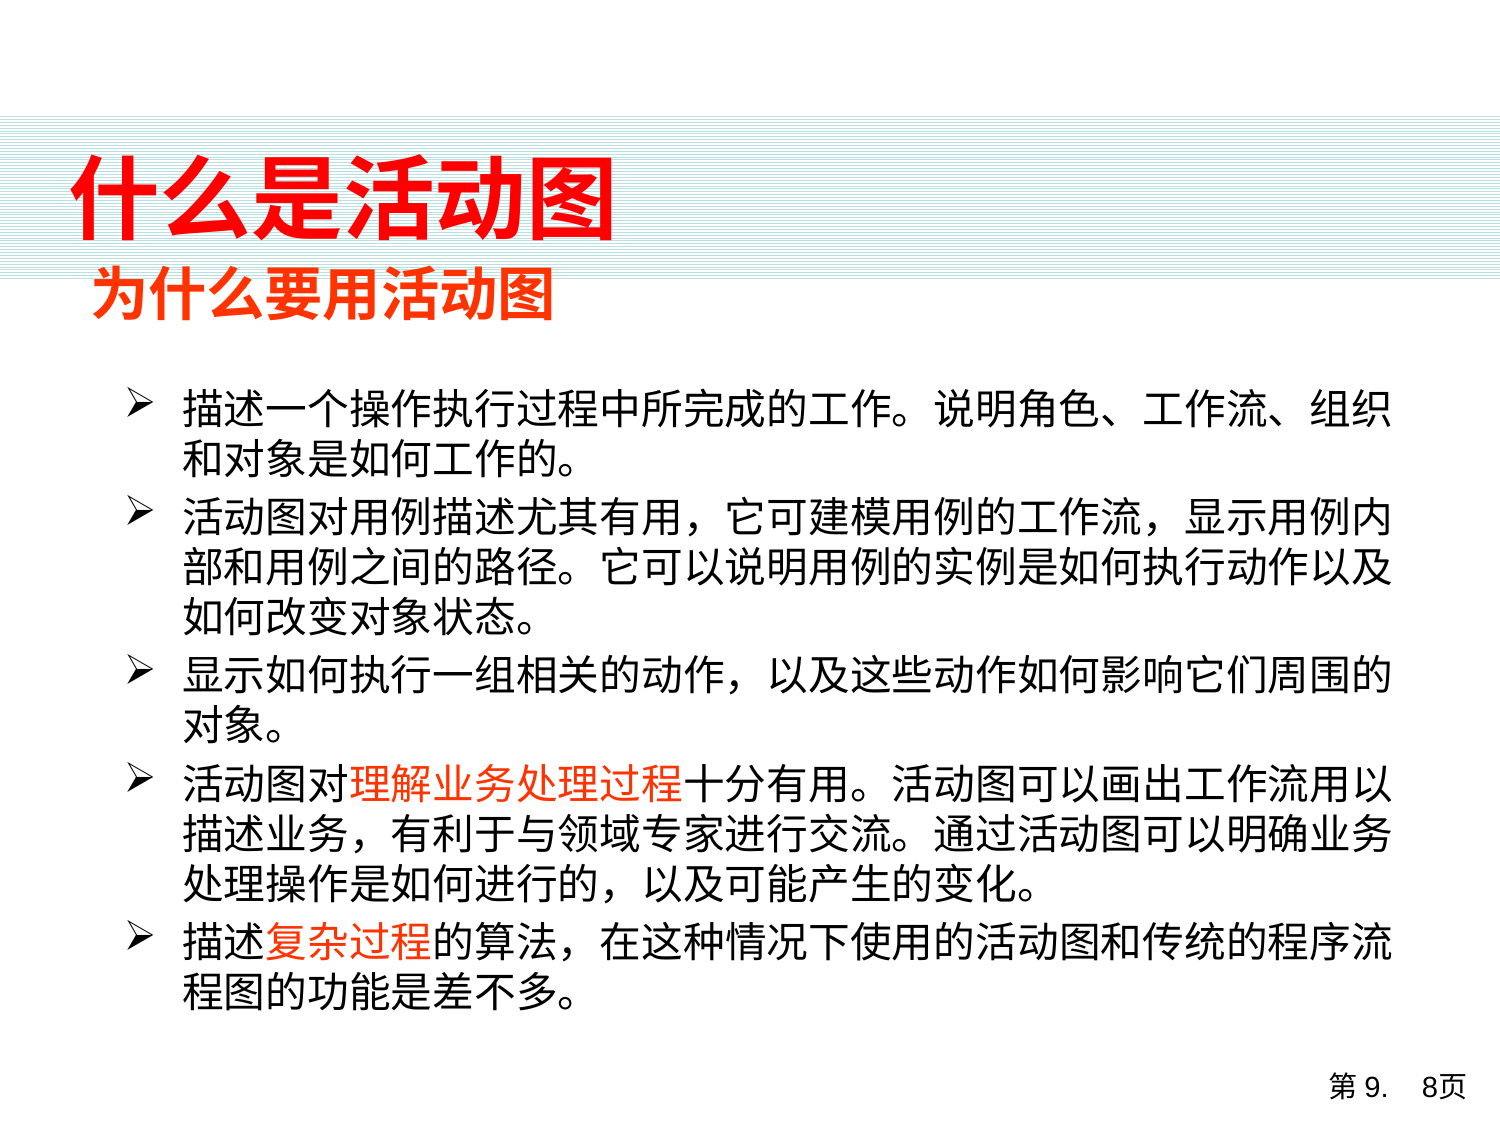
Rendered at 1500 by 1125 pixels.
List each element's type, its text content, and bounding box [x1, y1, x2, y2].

title 什么是活动图 [52, 124, 1404, 268]
slide_number 第9. 8页 [1131, 1060, 1483, 1118]
list 为什么要用活动图 [74, 249, 1293, 343]
text_box 描述一个操作执行过程中所完成的工作。说明角色、工作流、组织和对象是如何工作的。 活动图对用例描述尤其有用，它可建模用例的工作流，显示用例内部和用例之间的路径。它可以说明用例的实例是如何执行动作以及如何改变对象状态。 显示如何执行一组相关的动作，以及这些动作如何影响它们周围的对象。 活动图对理解业务处理过程十分有用。活动图可以画出工作流用以描述业务，有利于与领域专家进行交流。通过活动图可以明确业务处理操作是如何进行的，以及可能产生的变化。 描述复杂过程的算法，在这种情况下使用的活动图和传统的程序流程图的功能是差不多。 [109, 375, 1425, 1061]
